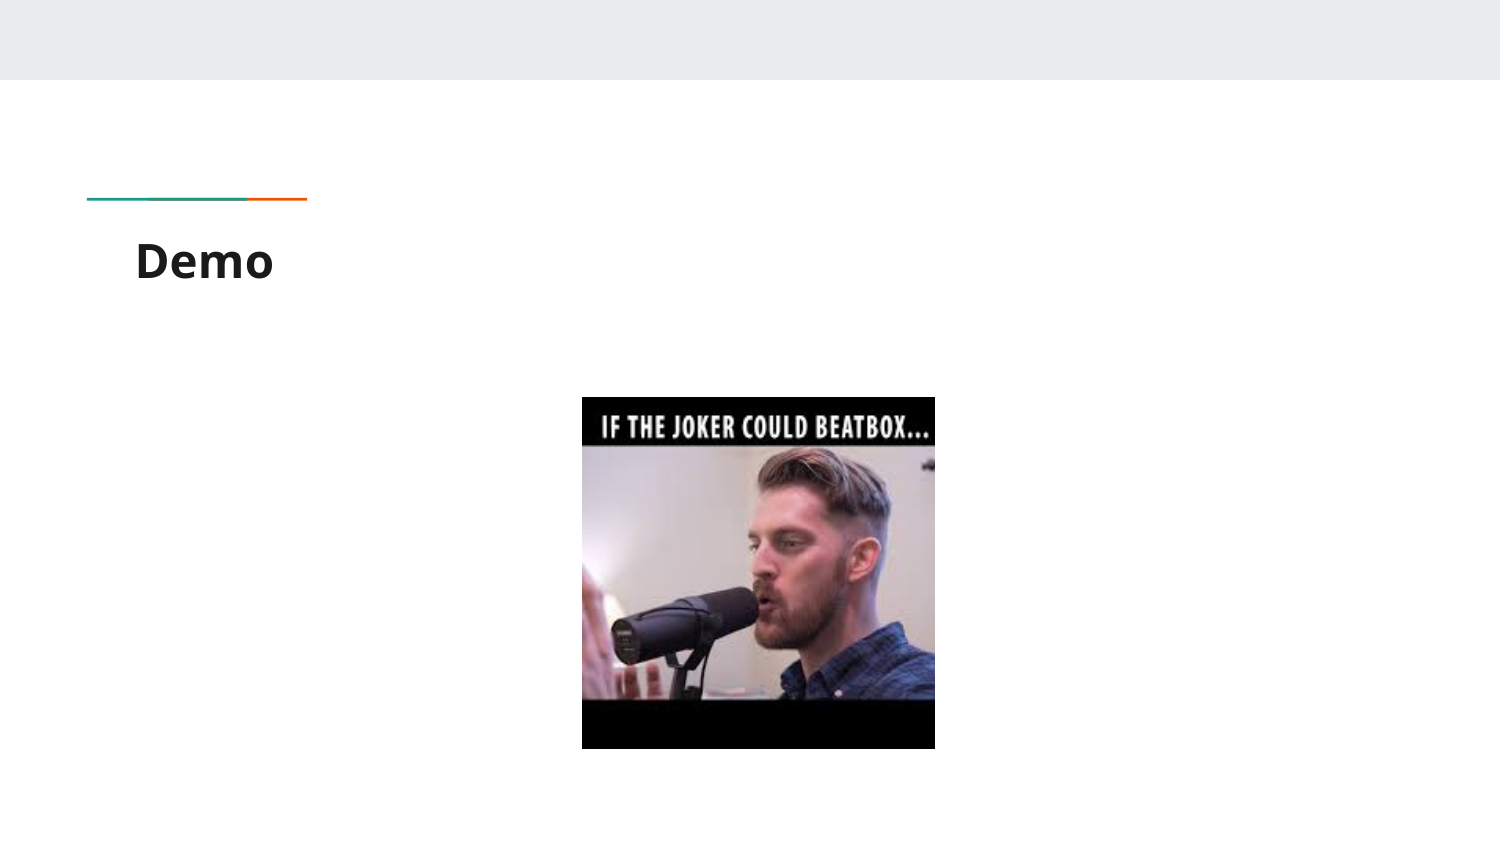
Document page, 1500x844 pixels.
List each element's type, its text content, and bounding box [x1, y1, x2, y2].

title Demo [119, 216, 1381, 305]
picture [582, 397, 935, 750]
